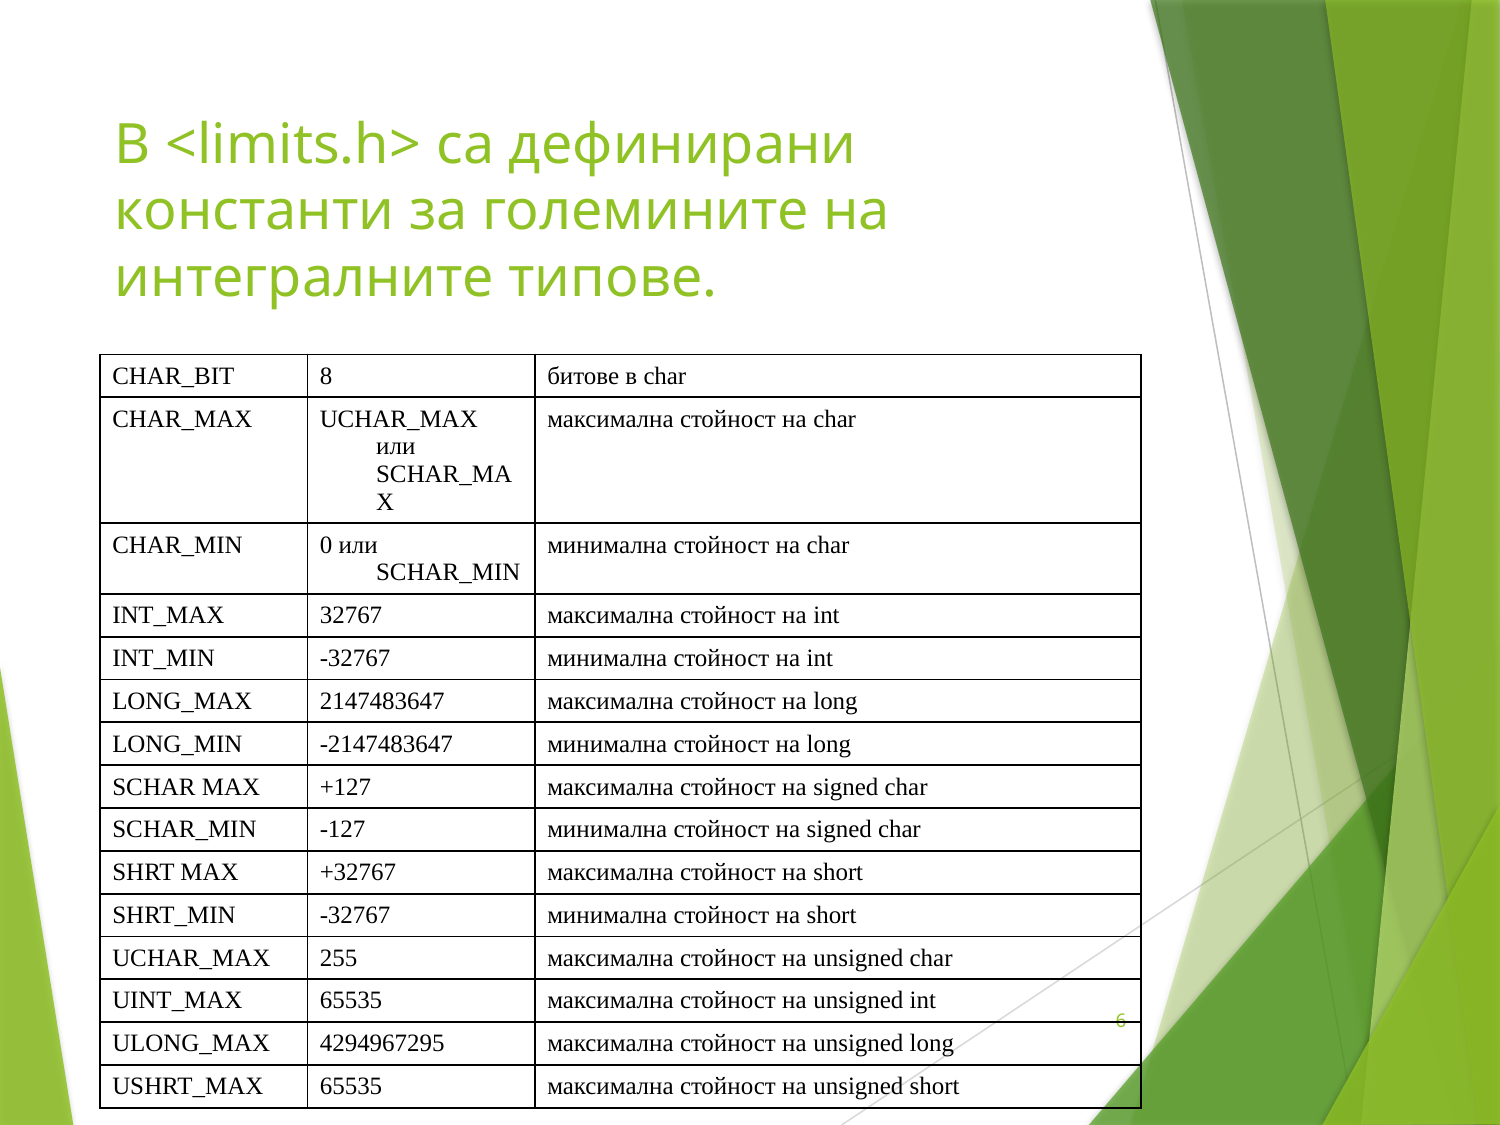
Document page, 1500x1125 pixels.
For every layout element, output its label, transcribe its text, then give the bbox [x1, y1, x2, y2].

table_cell -32767 [308, 638, 534, 679]
table_cell максимална стойност на unsigned long [536, 1023, 1140, 1064]
table_cell +32767 [308, 852, 534, 893]
slide_number [886, 991, 999, 1051]
table_cell UINT_MAX [101, 980, 307, 1021]
table_header битове в char [536, 355, 1140, 396]
table_cell минимална стойност на int [536, 638, 1140, 679]
table_cell максимална стойност на short [536, 852, 1140, 893]
table_cell максимална стойност на long [536, 680, 1140, 721]
table_header CHAR_BIT [101, 355, 307, 396]
table_header 8 [308, 355, 534, 396]
slide_number 6 [1057, 991, 1142, 1051]
table_cell минимална стойност на signed char [536, 809, 1140, 850]
table_cell INT_MIN [101, 638, 307, 679]
table_cell максимална стойност на unsigned char [536, 937, 1140, 978]
table_cell INT_MAX [101, 595, 307, 636]
table_cell 32767 [308, 595, 534, 636]
table_cell UCHAR_MAX [101, 937, 307, 978]
table_cell 255 [308, 937, 534, 978]
table_cell минимална стойност на long [536, 723, 1140, 764]
table_cell CHAR_MAX [101, 398, 307, 522]
table_cell UCHAR_MAX или SCHAR_MAX [308, 398, 534, 522]
table_cell 2147483647 [308, 680, 534, 721]
table_cell SHRT MAX [101, 852, 307, 893]
table_cell USHRT_MAX [101, 1066, 307, 1107]
title В <limits.h> са дефинирани константи за големините на интегралните типове. [99, 99, 1142, 317]
table_cell максимална стойност на int [536, 595, 1140, 636]
table_cell минимална стойност на short [536, 895, 1140, 936]
table_cell ULONG_MAX [101, 1023, 307, 1064]
table_cell максимална стойност на char [536, 398, 1140, 522]
table_cell LONG_MIN [101, 723, 307, 764]
table_cell -127 [308, 809, 534, 850]
table_cell -2147483647 [308, 723, 534, 764]
table_cell LONG_MAX [101, 680, 307, 721]
table_cell CHAR_MIN [101, 524, 307, 593]
table_cell -32767 [308, 895, 534, 936]
table_cell SCHAR MAX [101, 766, 307, 807]
table_cell максимална стойност на unsigned int [536, 980, 1140, 1021]
table_cell максимална стойност на signed char [536, 766, 1140, 807]
table_cell SHRT_MIN [101, 895, 307, 936]
table_cell максимална стойност на unsigned short [536, 1066, 1140, 1107]
table_cell 65535 [308, 980, 534, 1021]
table_cell 0 или SCHAR_MIN [308, 524, 534, 593]
table_cell +127 [308, 766, 534, 807]
table_cell 4294967295 [308, 1023, 534, 1064]
table_cell 65535 [308, 1066, 534, 1107]
table_cell SCHAR_MIN [101, 809, 307, 850]
table_cell минимална стойност на char [536, 524, 1140, 593]
